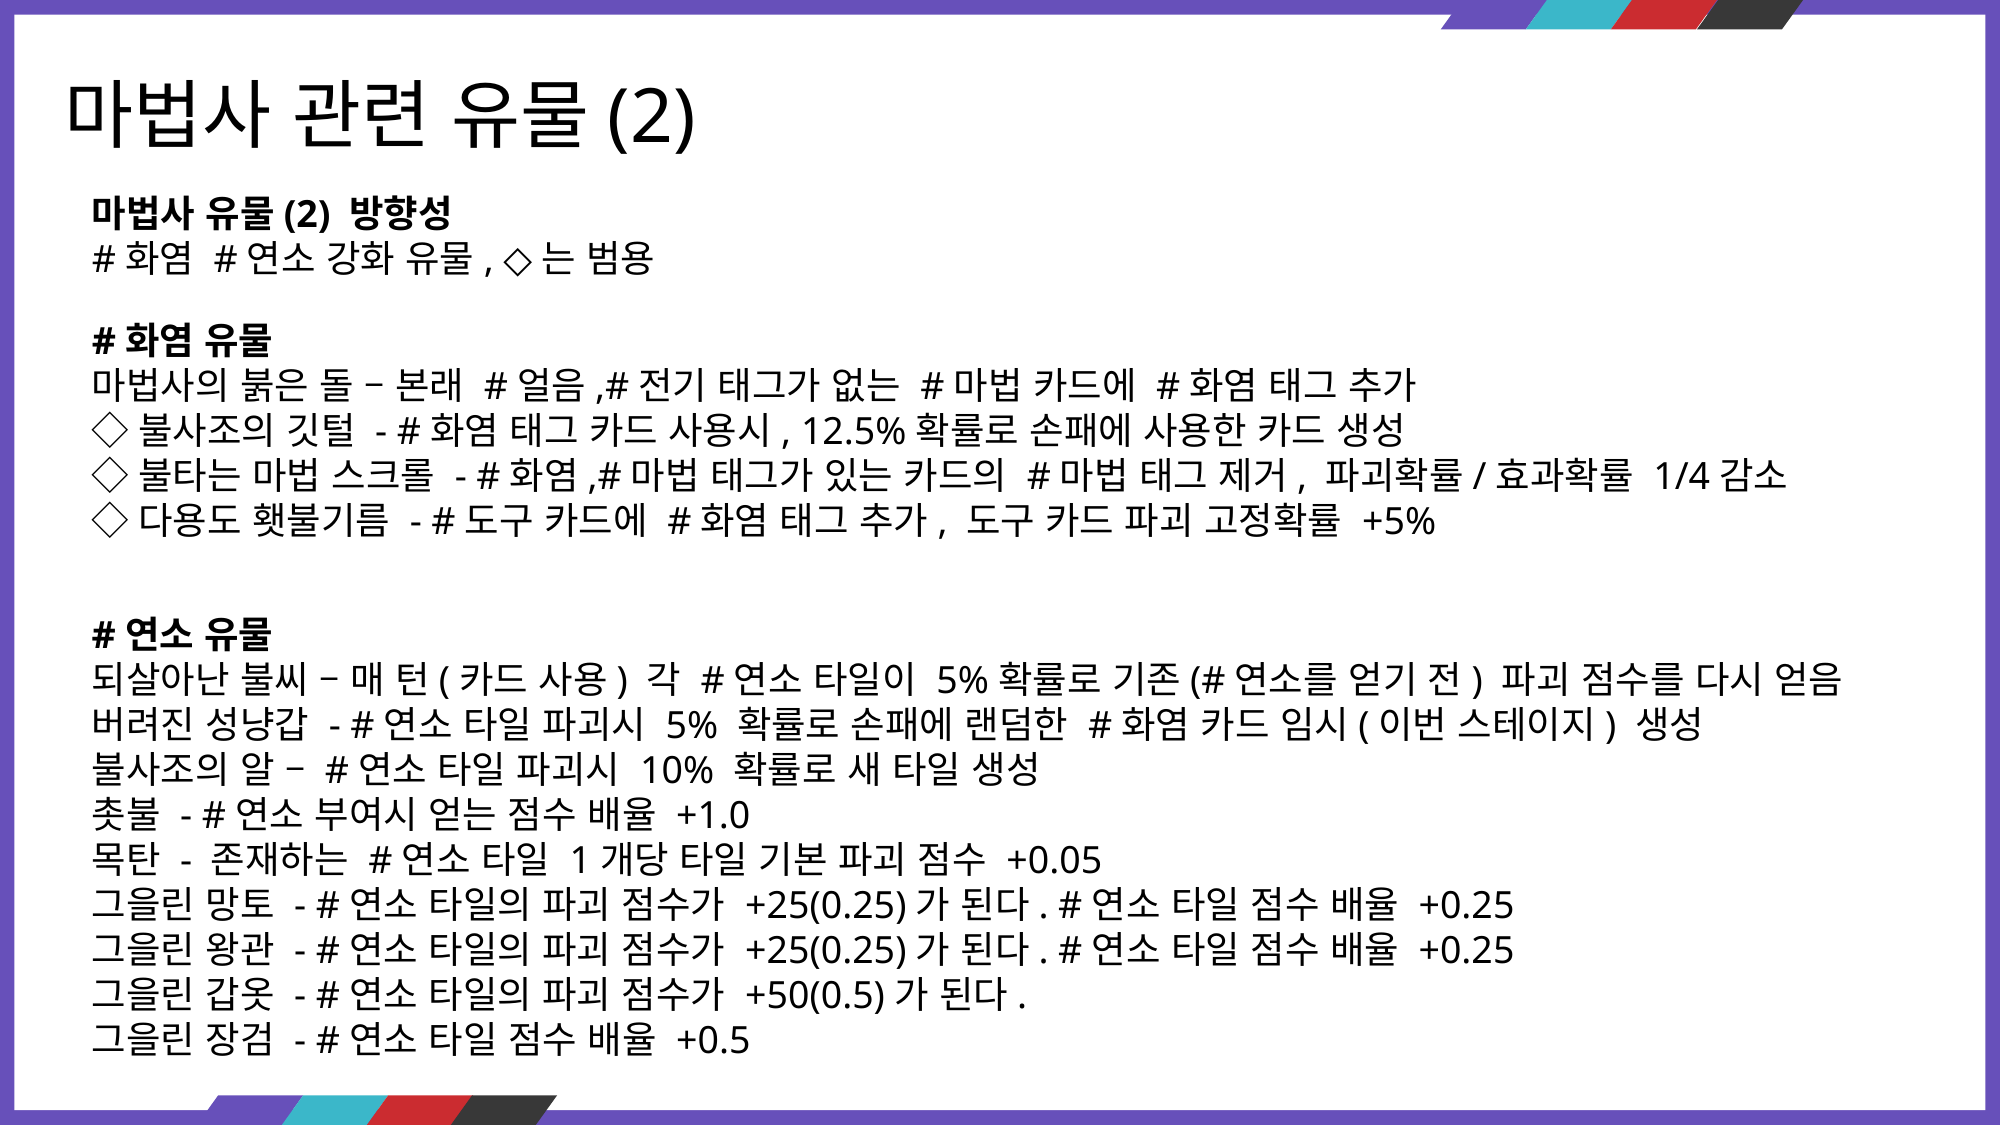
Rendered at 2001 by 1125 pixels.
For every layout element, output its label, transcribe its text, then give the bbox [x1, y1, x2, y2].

text_box #연소 유물 되살아난 불씨 – 매 턴(카드 사용) 각 #연소 타일이 5%확률로 기존(#연소를 얻기 전) 파괴 점수를 다시 얻음 버려진 성냥갑 - #연소 타일 파괴시 5% 확률로 손패에 랜덤한 #화염 카드 임시(이번 스테이지) 생성 불사조의 알 – #연소 타일 파괴시 10% 확률로 새 타일 생성 촛불 - #연소 부여시 얻는 점수 배율 +1.0 목탄 - 존재하는 #연소 타일 1개당 타일 기본 파괴 점수 +0.05 그을린 망토 - #연소 타일의 파괴 점수가 +25(0.25)가 된다. #연소 타일 점수 배율 +0.25 그을린 왕관 - #연소 타일의 파괴 점수가 +25(0.25)가 된다. #연소 타일 점수 배율 +0.25 그을린 갑옷 - #연소 타일의 파괴 점수가 +50(0.5)가 된다. 그을린 장검 - #연소 타일 점수 배율 +0.5 [76, 603, 1945, 1069]
text_box 마법사 유물(2) 방향성 #화염 #연소 강화 유물, ◇는 범용 [77, 182, 1906, 288]
text_box 마법사 관련 유물(2) [49, 60, 1015, 165]
text_box #화염 유물 마법사의 붉은 돌 – 본래 #얼음,#전기 태그가 없는 #마법 카드에 #화염 태그 추가 ◇불사조의 깃털 - #화염 태그 카드 사용시, 12.5%확률로 손패에 사용한 카드 생성 ◇불타는 마법 스크롤 - #화염,#마법 태그가 있는 카드의 #마법 태그 제거, 파괴확률/효과확률 1/4감소 ◇다용도 횃불기름 - #도구 카드에 #화염 태그 추가, 도구 카드 파괴 고정확률 +5% [77, 309, 1906, 550]
